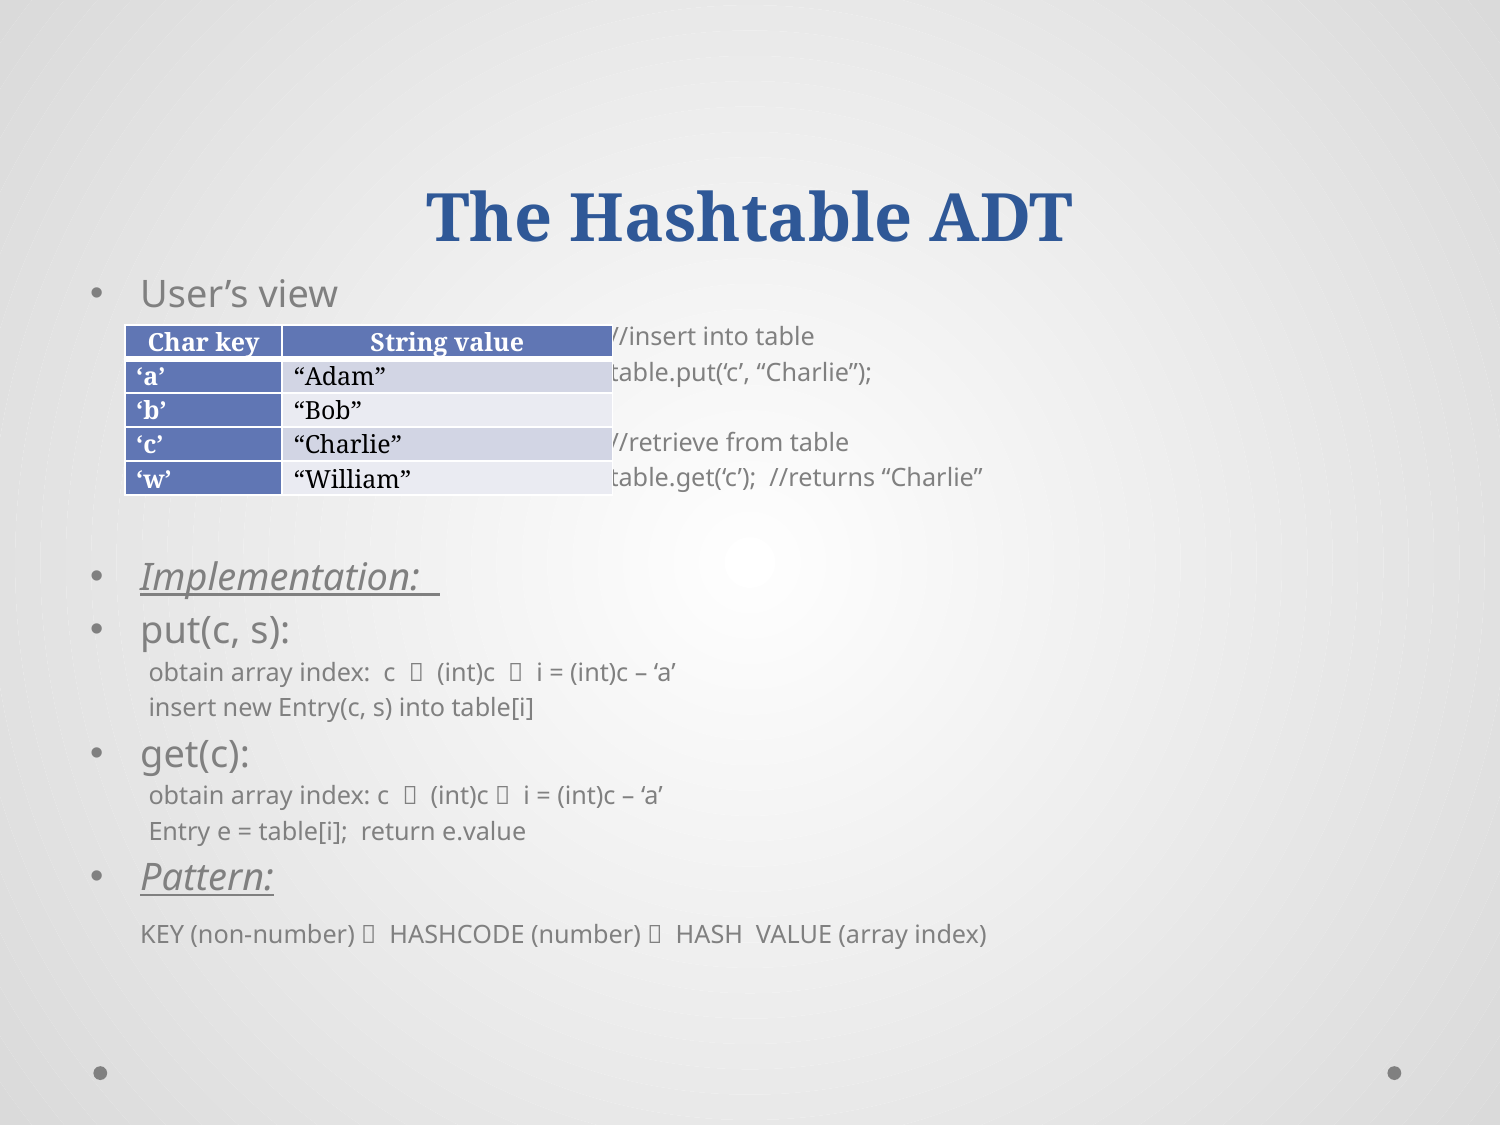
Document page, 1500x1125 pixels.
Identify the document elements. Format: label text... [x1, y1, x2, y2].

table_cell ‘b’ [126, 394, 281, 426]
table_cell “Bob” [283, 394, 612, 426]
table_cell “William” [283, 462, 612, 494]
table_header Char key [126, 326, 281, 356]
table_cell ‘w’ [126, 462, 281, 494]
table_cell “Charlie” [283, 428, 612, 460]
table_cell “Adam” [283, 362, 612, 392]
table_cell ‘a’ [126, 362, 281, 392]
table_header String value [283, 326, 612, 356]
list User’s view //insert into table table.put(‘c’, “Charlie”); //retrieve from table table.get(‘c’); //returns “Charlie” Implementation: put(c, s): obtain array index: c  (int)c  i = (int)c – ‘a’ insert new Entry(c, s) into table[i] get(c): obtain array index: c  (int)c  i = (int)c – ‘a’ Entry e = table[i]; return e.value Pattern: KEY (non-number)  HASHCODE (number)  HASH VALUE (array index) [75, 262, 1425, 1005]
table_cell ‘c’ [126, 428, 281, 460]
title The Hashtable ADT [75, 0, 1425, 262]
